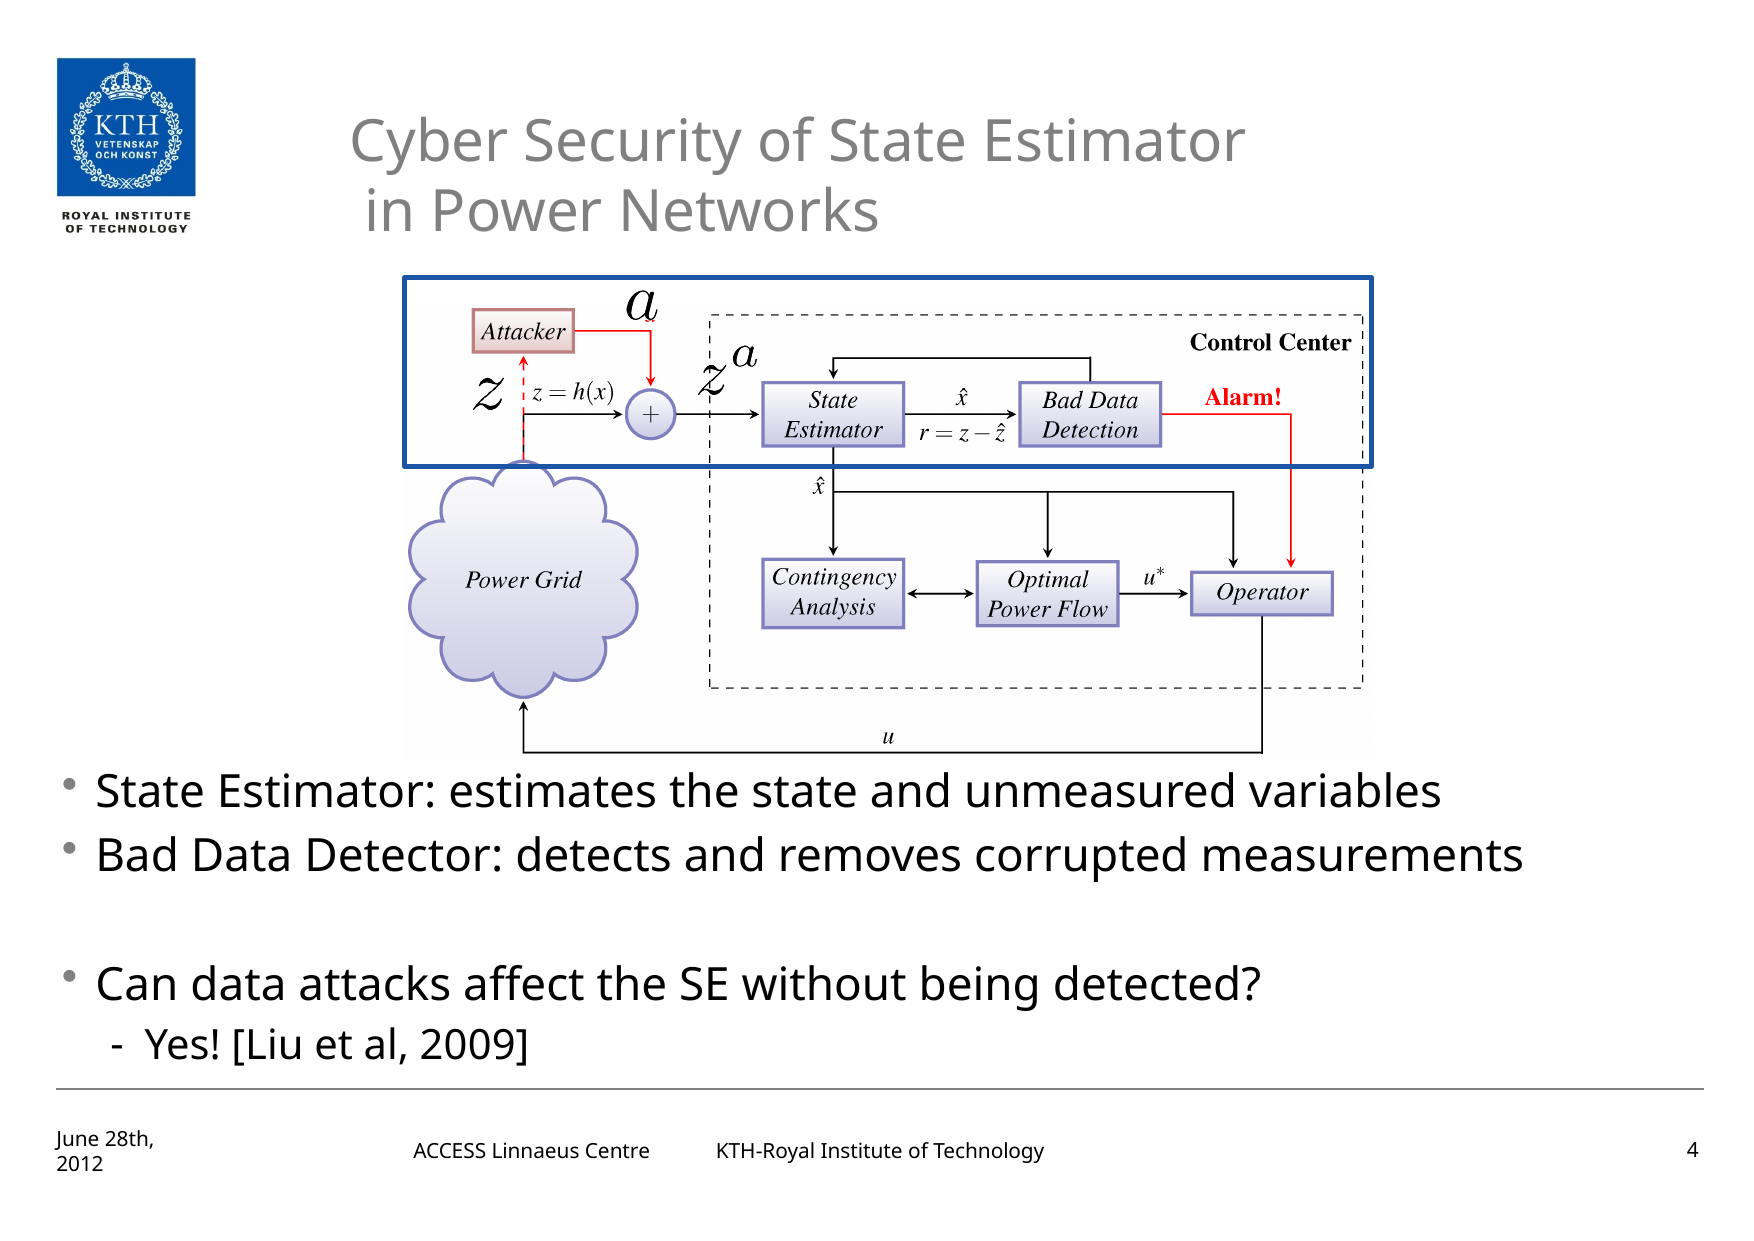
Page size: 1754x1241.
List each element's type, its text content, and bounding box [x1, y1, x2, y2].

picture [56, 57, 196, 234]
slide_number 4 [1627, 1117, 1714, 1184]
title Cyber Security of State Estimator in Power Networks [349, 69, 1663, 276]
text_box [404, 277, 1372, 300]
picture [404, 289, 1372, 763]
text_box State Estimator: estimates the state and unmeasured variables Bad Data Detector: detects and removes corrupted measurements Can data attacks affect the SE without being detected? Yes! [Liu et al, 2009] [61, 754, 1704, 1081]
footer ACCESS Linnaeus Centre KTH-Royal Institute of Technology [349, 1117, 1109, 1184]
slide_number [41, 1117, 221, 1184]
